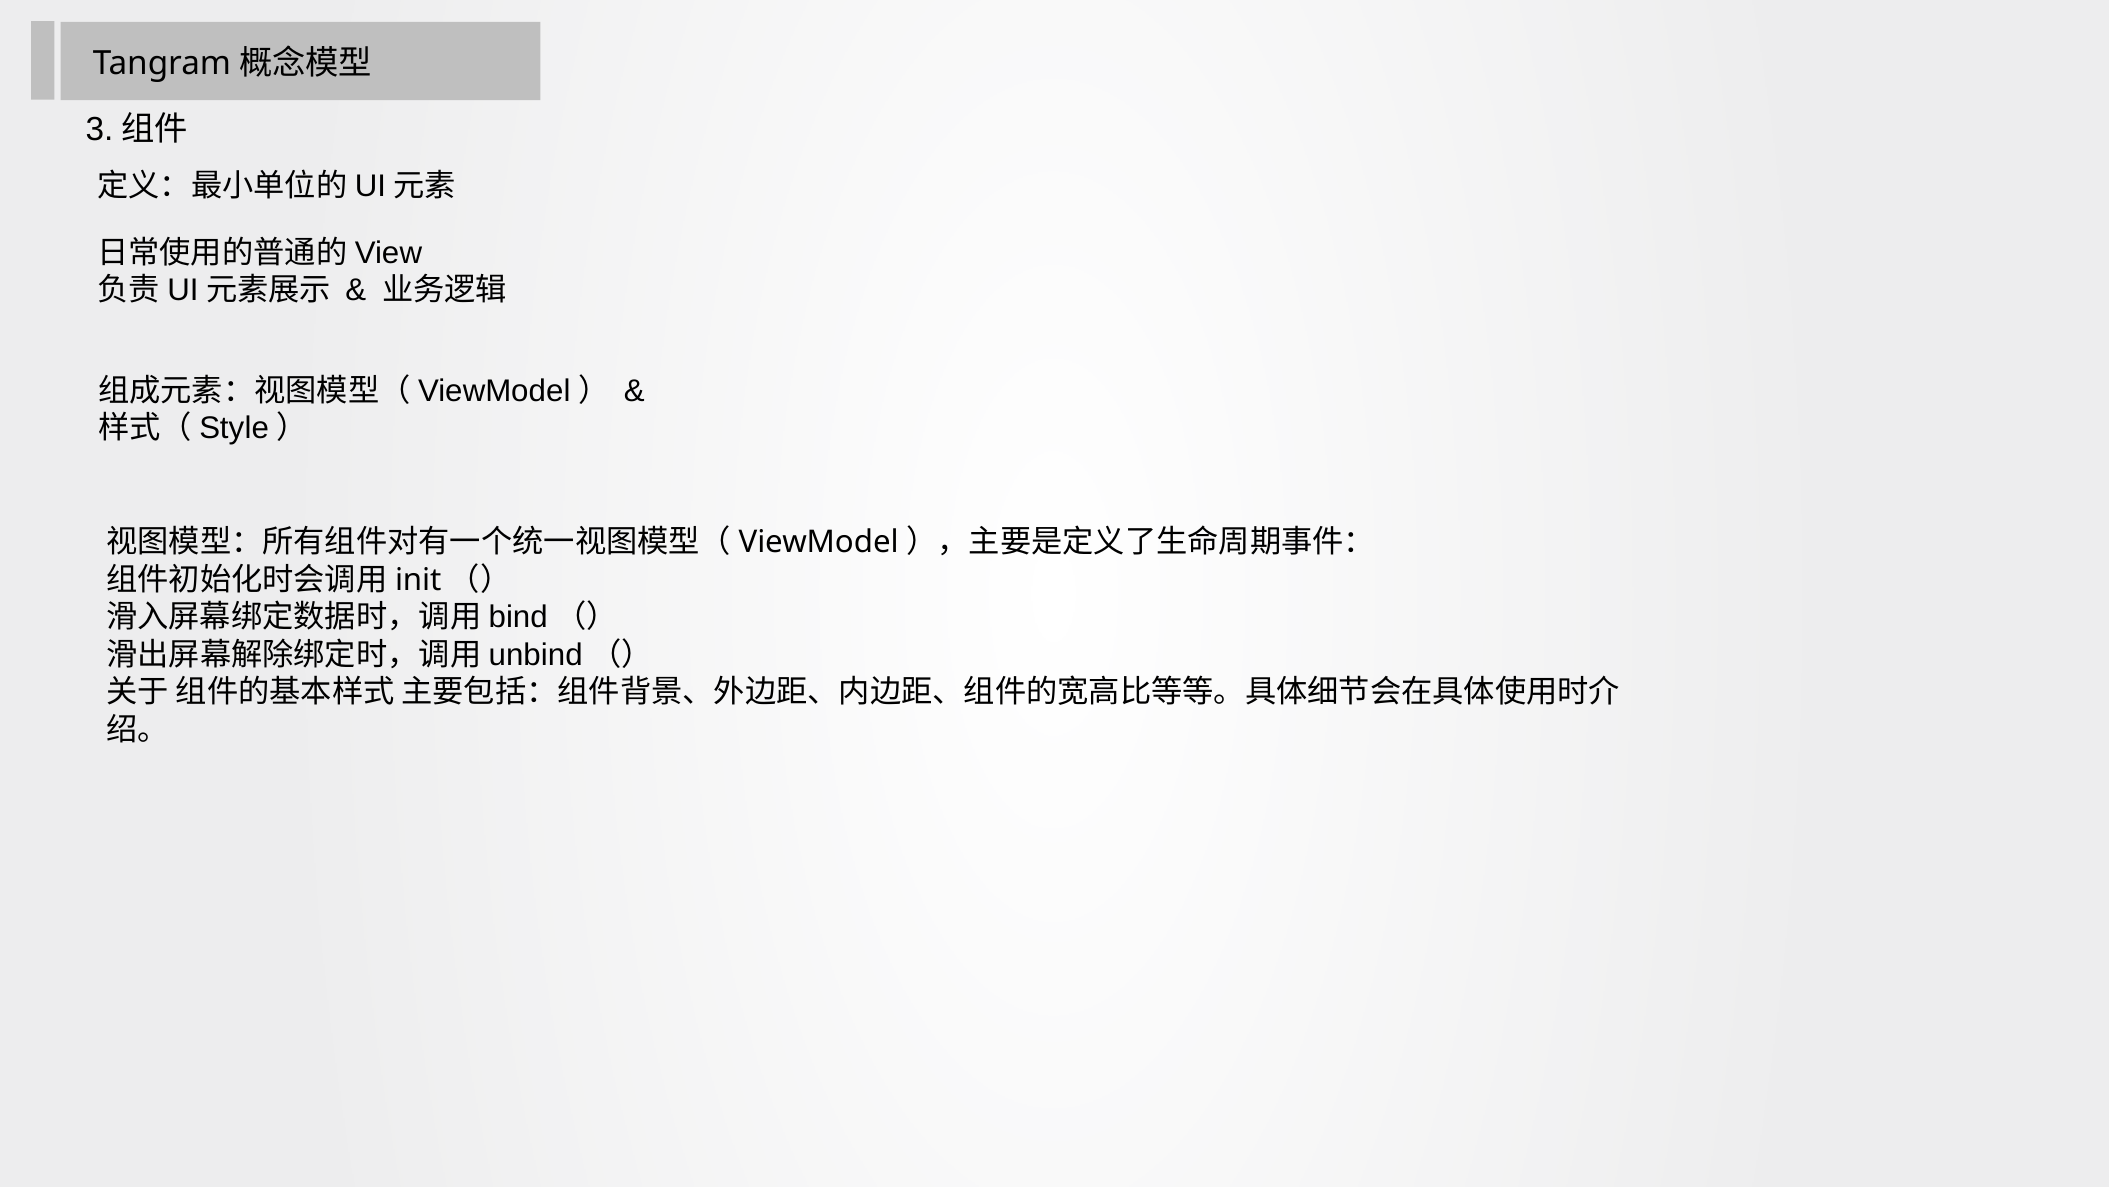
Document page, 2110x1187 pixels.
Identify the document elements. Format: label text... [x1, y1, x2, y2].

text_box 定义：最小单位的UI元素 [82, 158, 957, 319]
text_box [60, 21, 541, 101]
picture [0, 0, 2109, 1187]
text_box 日常使用的普通的View 负责UI元素展示 & 业务逻辑 [82, 224, 874, 399]
text_box [31, 21, 55, 100]
text_box Tangram概念模型 [81, 27, 549, 79]
text_box 视图模型：所有组件对有一个统一视图模型（ViewModel），主要是定义了生命周期事件： 组件初始化时会调用init（） 滑入屏幕绑定数据时，调用bind（） 滑出屏幕解除绑定时，调用unbind（） 关于 组件的基本样式 主要包括：组件背景、外边距、内边距、组件的宽高比等等。具体细节会在具体使用时介绍。 [91, 469, 1650, 834]
text_box 组成元素：视图模型（ViewModel） & 样式（Style） [83, 362, 674, 526]
text_box 3.组件 [70, 99, 354, 211]
